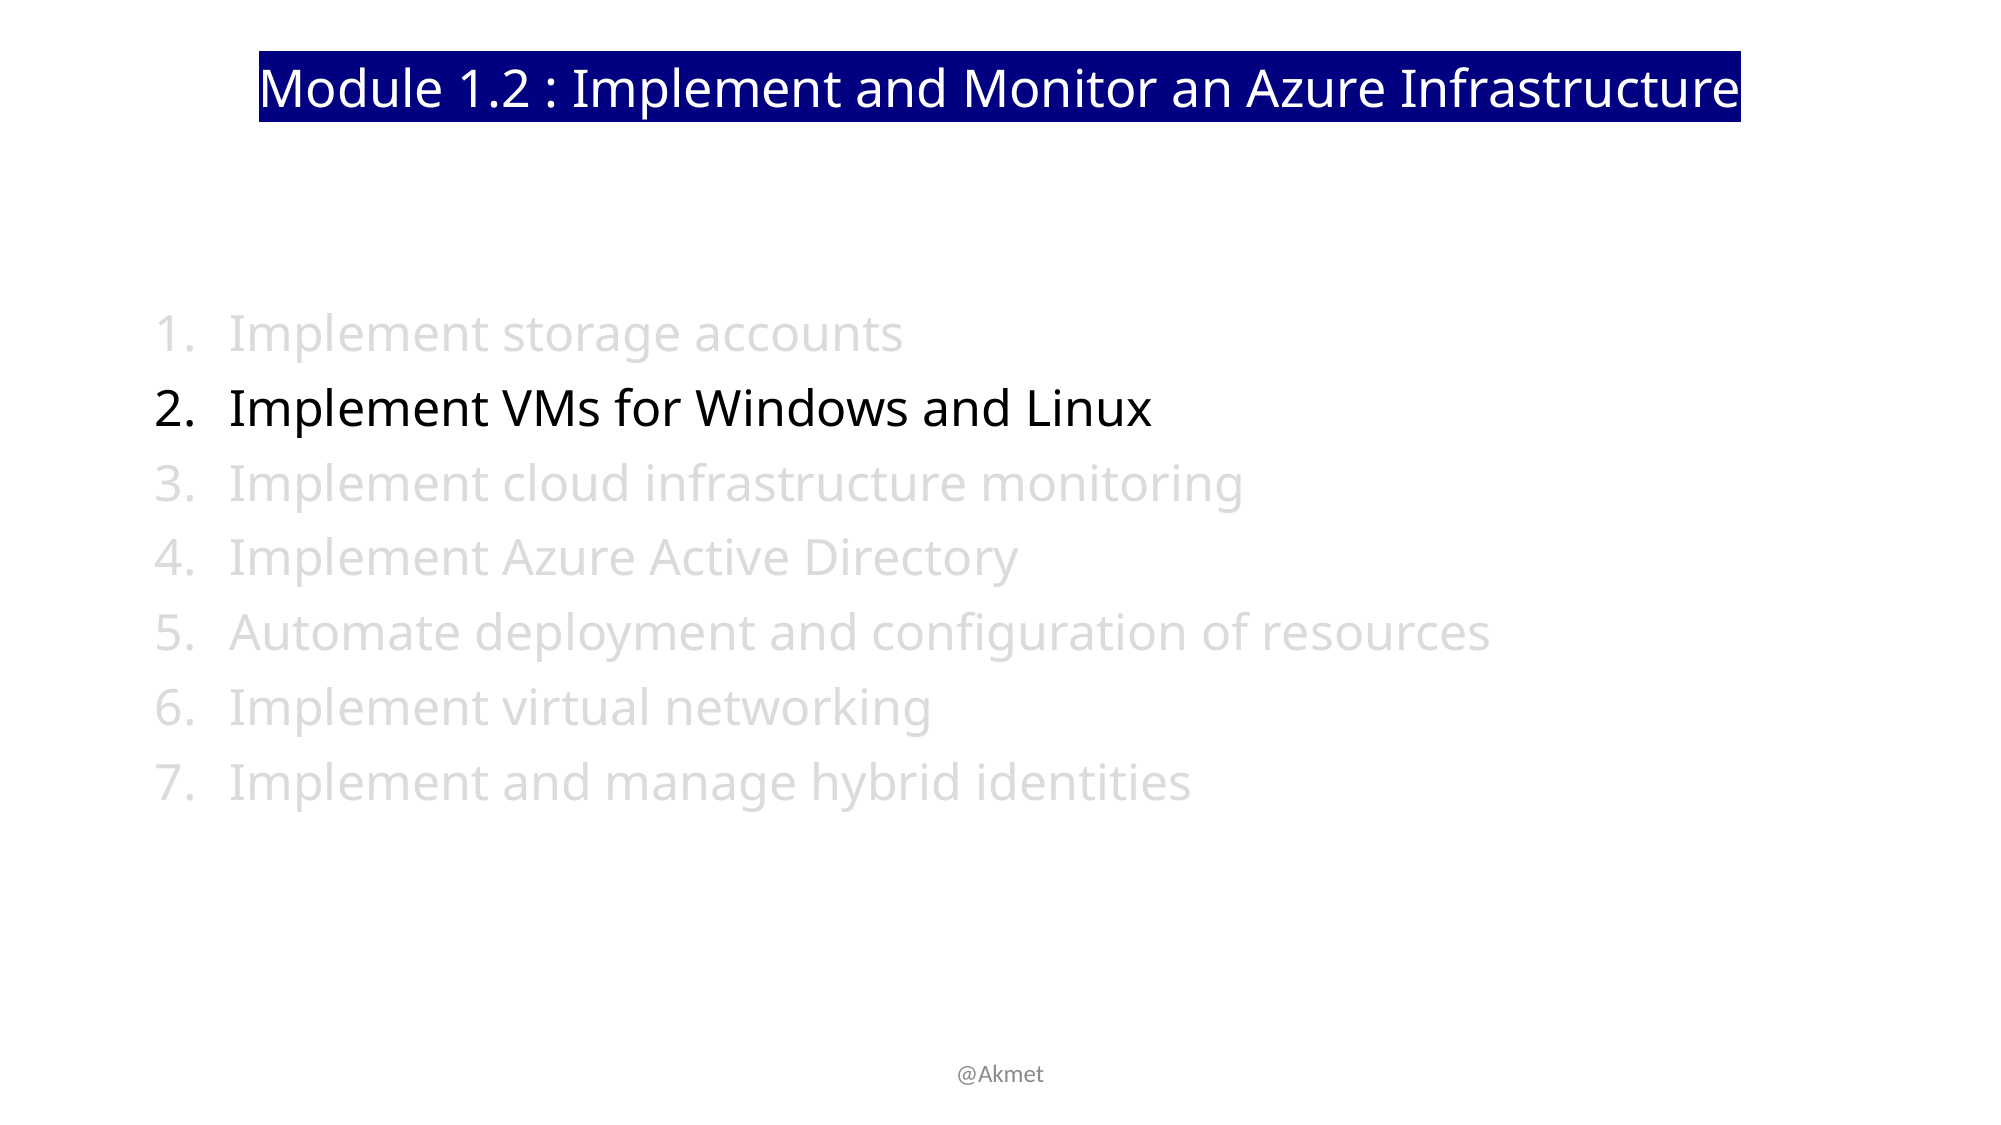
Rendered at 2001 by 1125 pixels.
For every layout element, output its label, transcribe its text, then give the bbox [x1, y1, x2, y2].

title Module 1.2 : Implement and Monitor an Azure Infrastructure [0, 39, 2000, 126]
subtitle Implement storage accounts Implement VMs for Windows and Linux Implement cloud infrastructure monitoring Implement Azure Active Directory Automate deployment and configuration of resources Implement virtual networking Implement and manage hybrid identities [139, 300, 1861, 825]
footer @Akmet [0, 1042, 2000, 1103]
